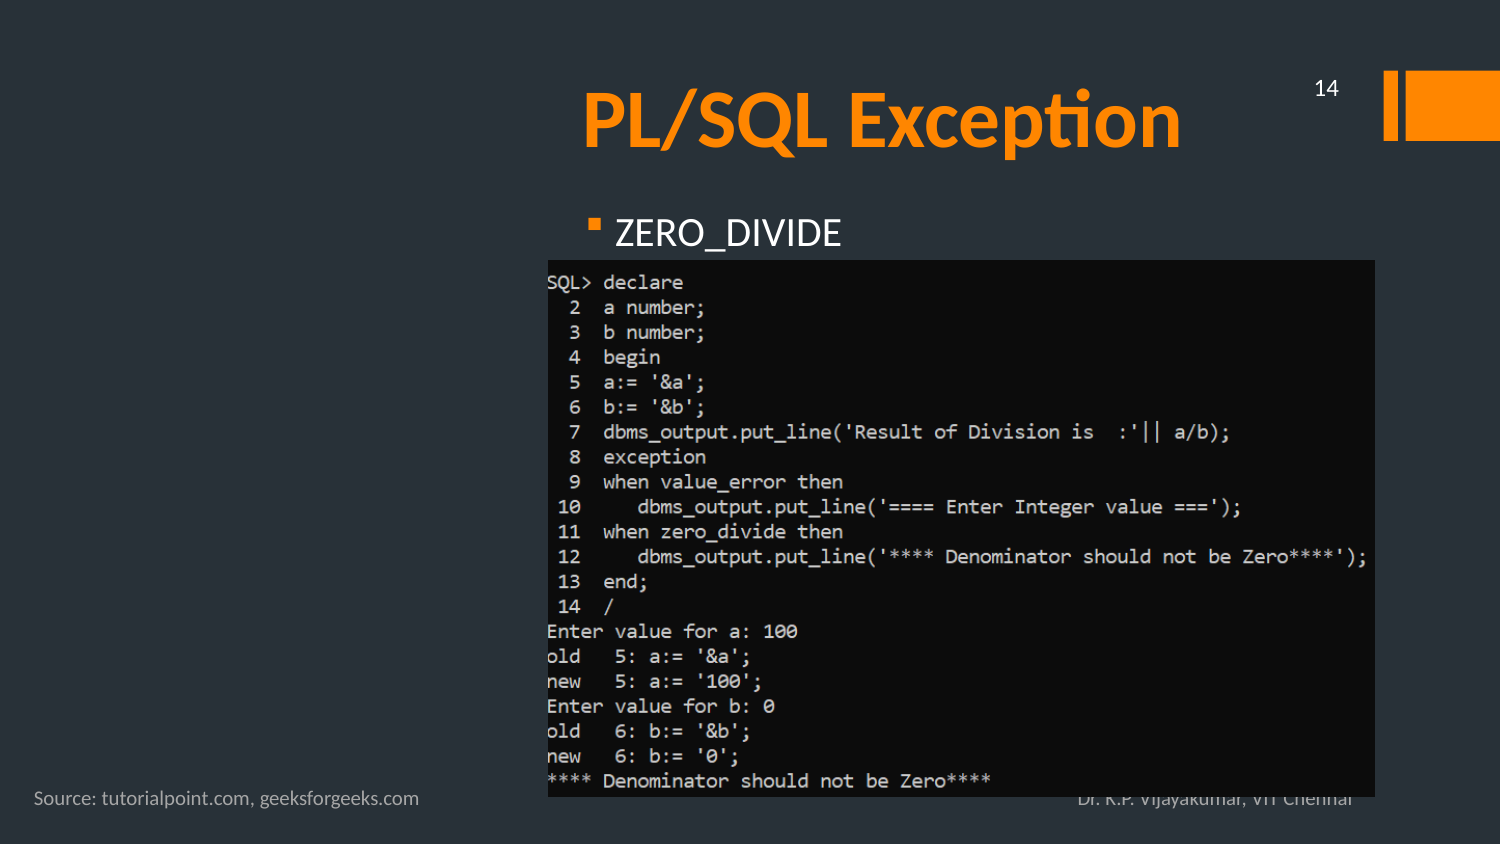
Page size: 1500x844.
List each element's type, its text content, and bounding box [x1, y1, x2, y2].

footer Dr. K.P. Vijayakumar, VIT Chennai [1062, 784, 1431, 822]
picture [547, 259, 1376, 798]
text_box Source: tutorialpoint.com, geeksforgeeks.com [18, 784, 450, 822]
slide_number 14 [1199, 67, 1355, 105]
list ZERO_DIVIDE [562, 196, 1461, 810]
title PL/SQL Exception [399, 34, 1385, 172]
